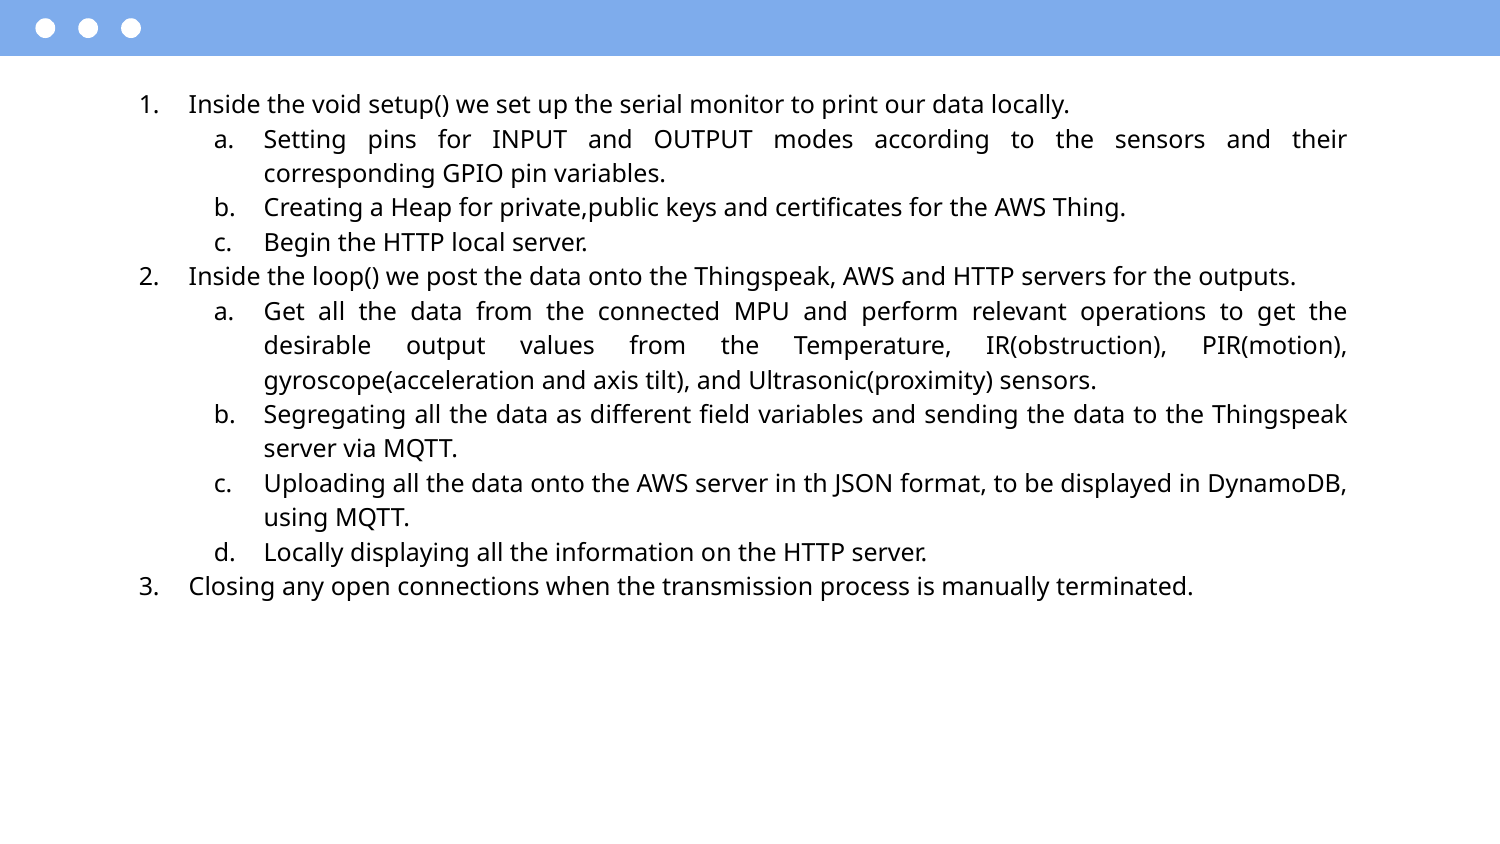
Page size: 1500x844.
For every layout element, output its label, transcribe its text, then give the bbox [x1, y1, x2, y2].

text_box Inside the void setup() we set up the serial monitor to print our data locally. Setting pins for INPUT and OUTPUT modes according to the sensors and their corresponding GPIO pin variables. Creating a Heap for private,public keys and certificates for the AWS Thing. Begin the HTTP local server. Inside the loop() we post the data onto the Thingspeak, AWS and HTTP servers for the outputs. Get all the data from the connected MPU and perform relevant operations to get the desirable output values from the Temperature, IR(obstruction), PIR(motion), gyroscope(acceleration and axis tilt), and Ultrasonic(proximity) sensors. Segregating all the data as different field variables and sending the data to the Thingspeak server via MQTT. Uploading all the data onto the AWS server in th JSON format, to be displayed in DynamoDB, using MQTT. Locally displaying all the information on the HTTP server. Closing any open connections when the transmission process is manually terminated. [98, 69, 1365, 749]
